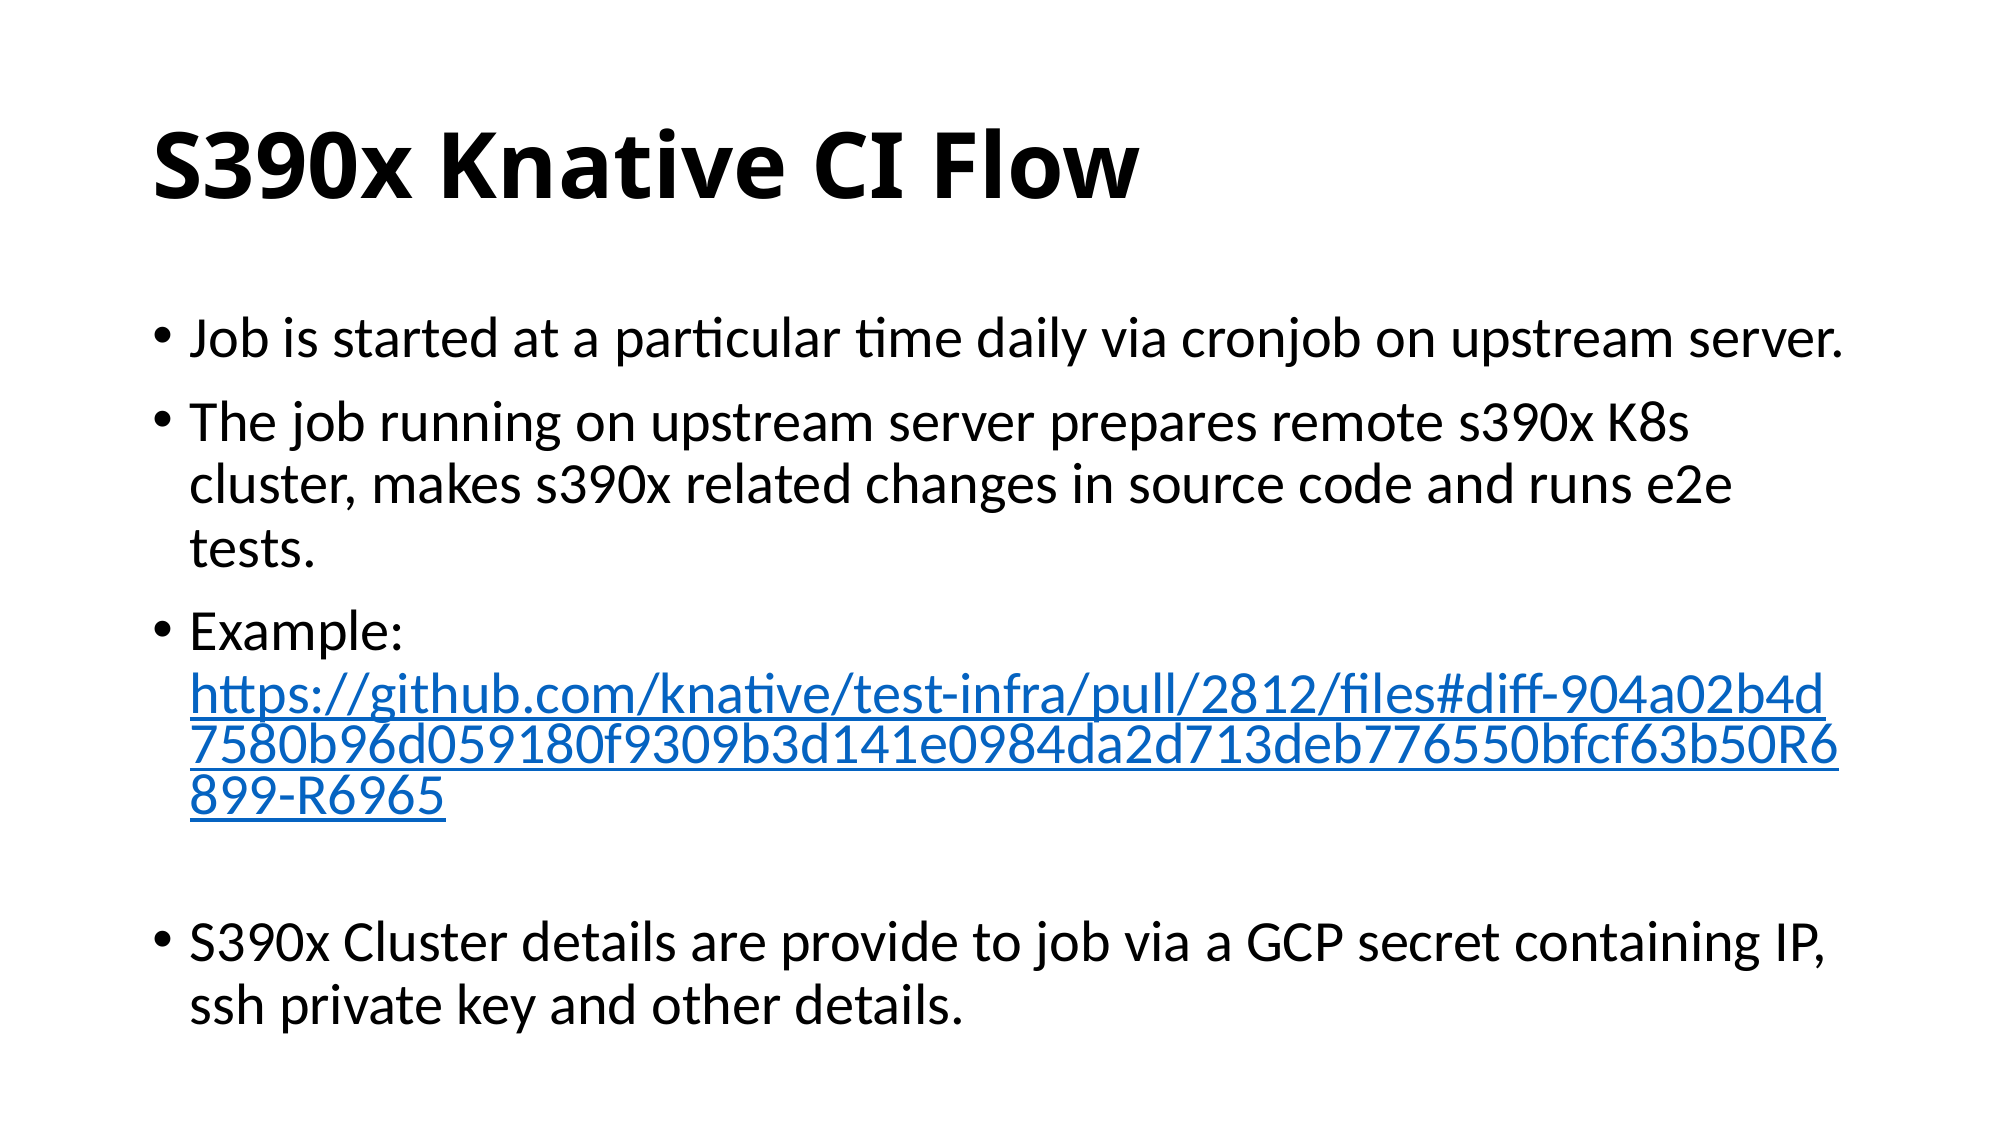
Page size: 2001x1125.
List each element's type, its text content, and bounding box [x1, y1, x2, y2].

title S390x Knative CI Flow [137, 59, 1863, 278]
list Job is started at a particular time daily via cronjob on upstream server. The job running on upstream server prepares remote s390x K8s cluster, makes s390x related changes in source code and runs e2e tests. Example: https://github.com/knative/test-infra/pull/2812/files#diff-904a02b4d7580b96d059180f9309b3d141e0984da2d713deb776550bfcf63b50R6899-R6965 S390x Cluster details are provide to job via a GCP secret containing IP, ssh private key and other details. [137, 299, 1863, 1014]
